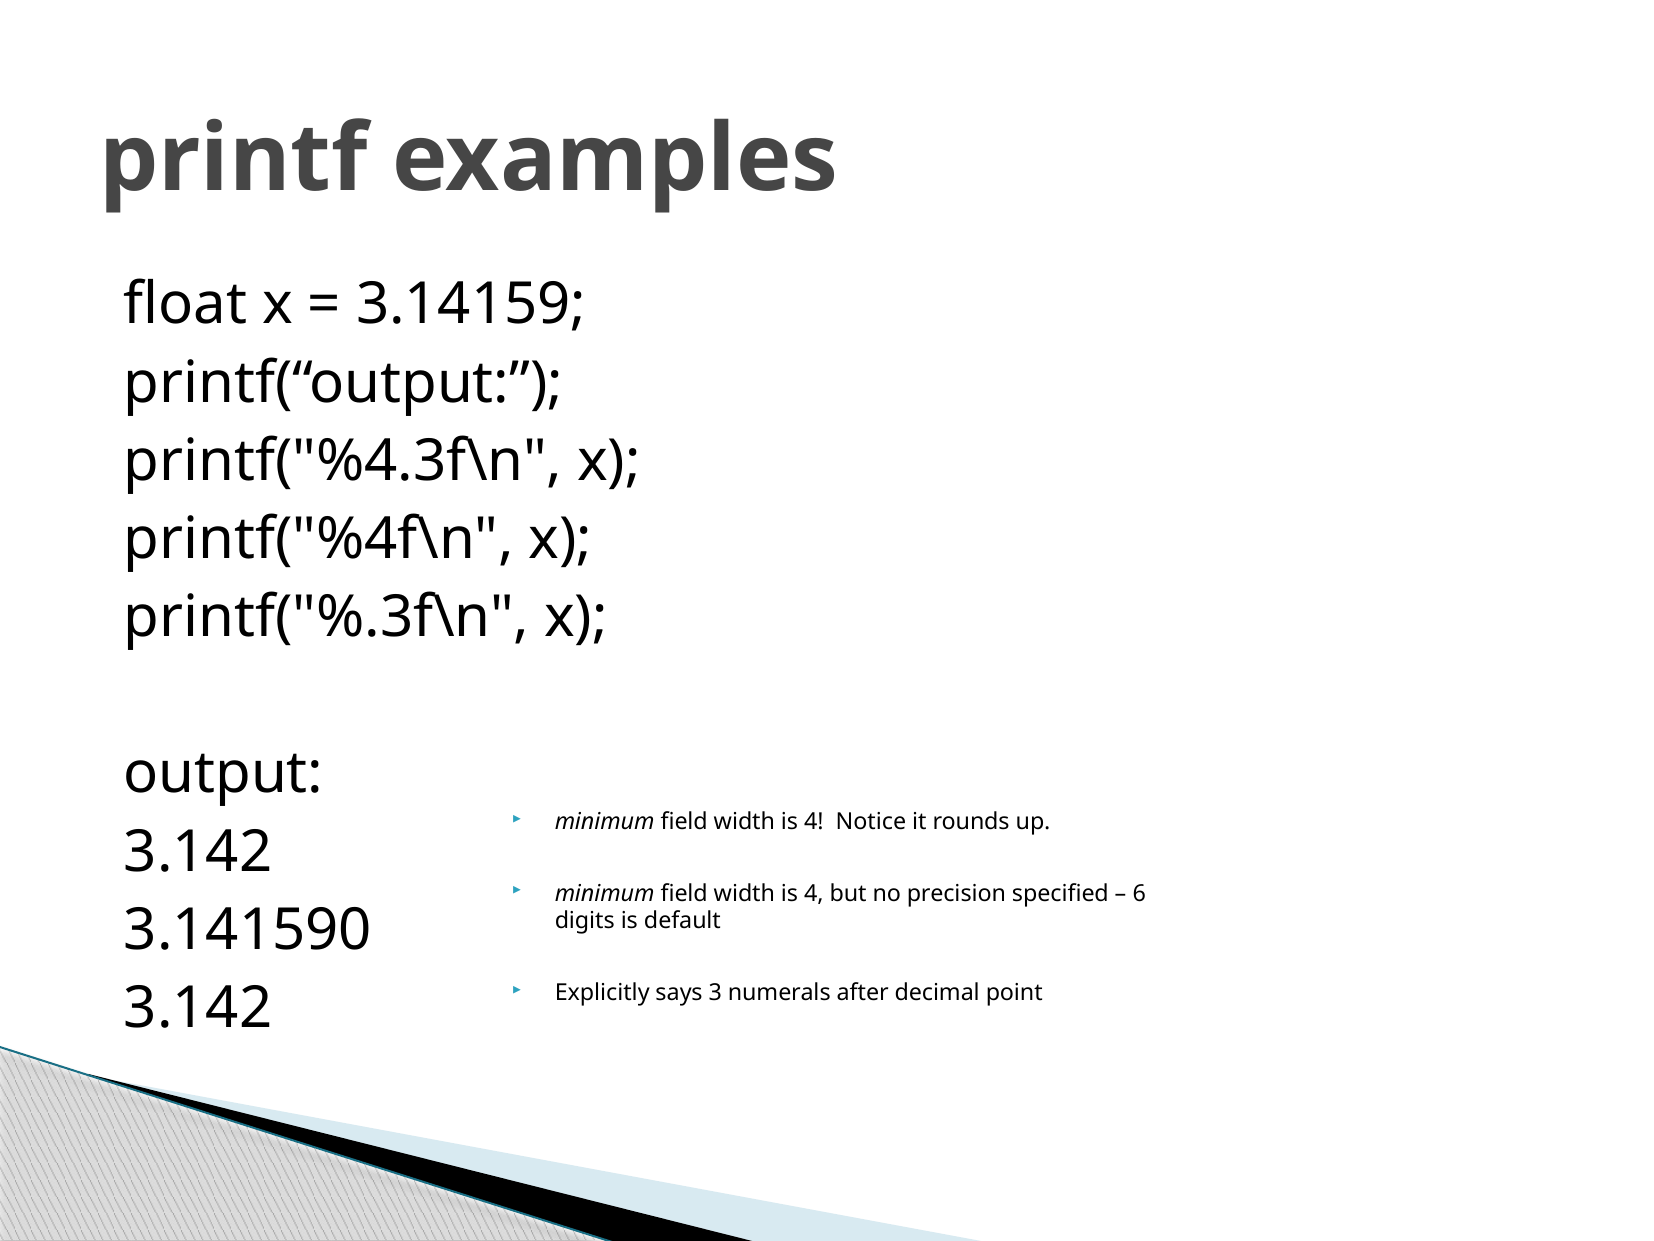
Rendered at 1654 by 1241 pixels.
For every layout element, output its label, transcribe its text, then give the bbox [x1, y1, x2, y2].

list float x = 3.14159; printf(“output:”); printf("%4.3f\n", x); printf("%4f\n", x); printf("%.3f\n", x); output: 3.142 3.141590 3.142 [89, 257, 834, 1053]
list minimum field width is 4! Notice it rounds up. minimum field width is 4, but no precision specified – 6 digits is default Explicitly says 3 numerals after decimal point [476, 220, 1208, 1023]
title printf examples [82, 49, 1571, 257]
